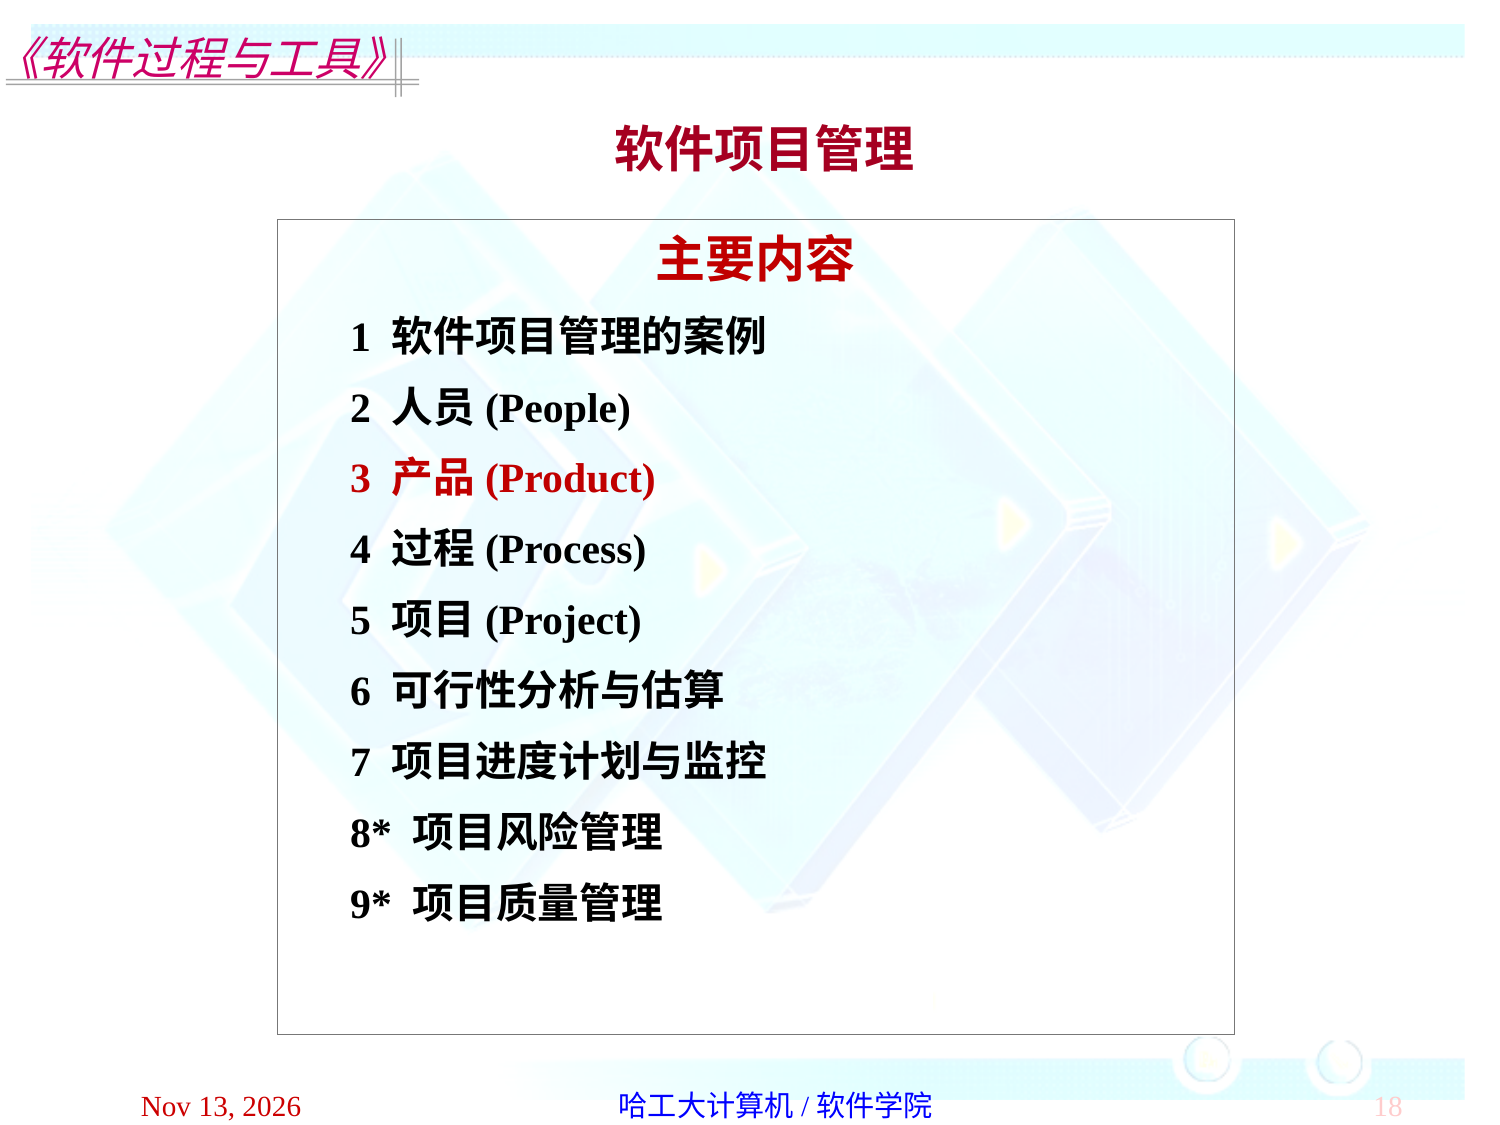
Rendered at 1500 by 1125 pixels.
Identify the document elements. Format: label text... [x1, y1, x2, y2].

text_box 主要内容 1 软件项目管理的案例 2 人员(People) 3 产品(Product) 4 过程(Process) 5 项目(Project) 6 可行性分析与估算 7 项目进度计划与监控 8* 项目风险管理 9* 项目质量管理 [277, 219, 1235, 1035]
text_box 软件项目管理 [389, 74, 1140, 219]
